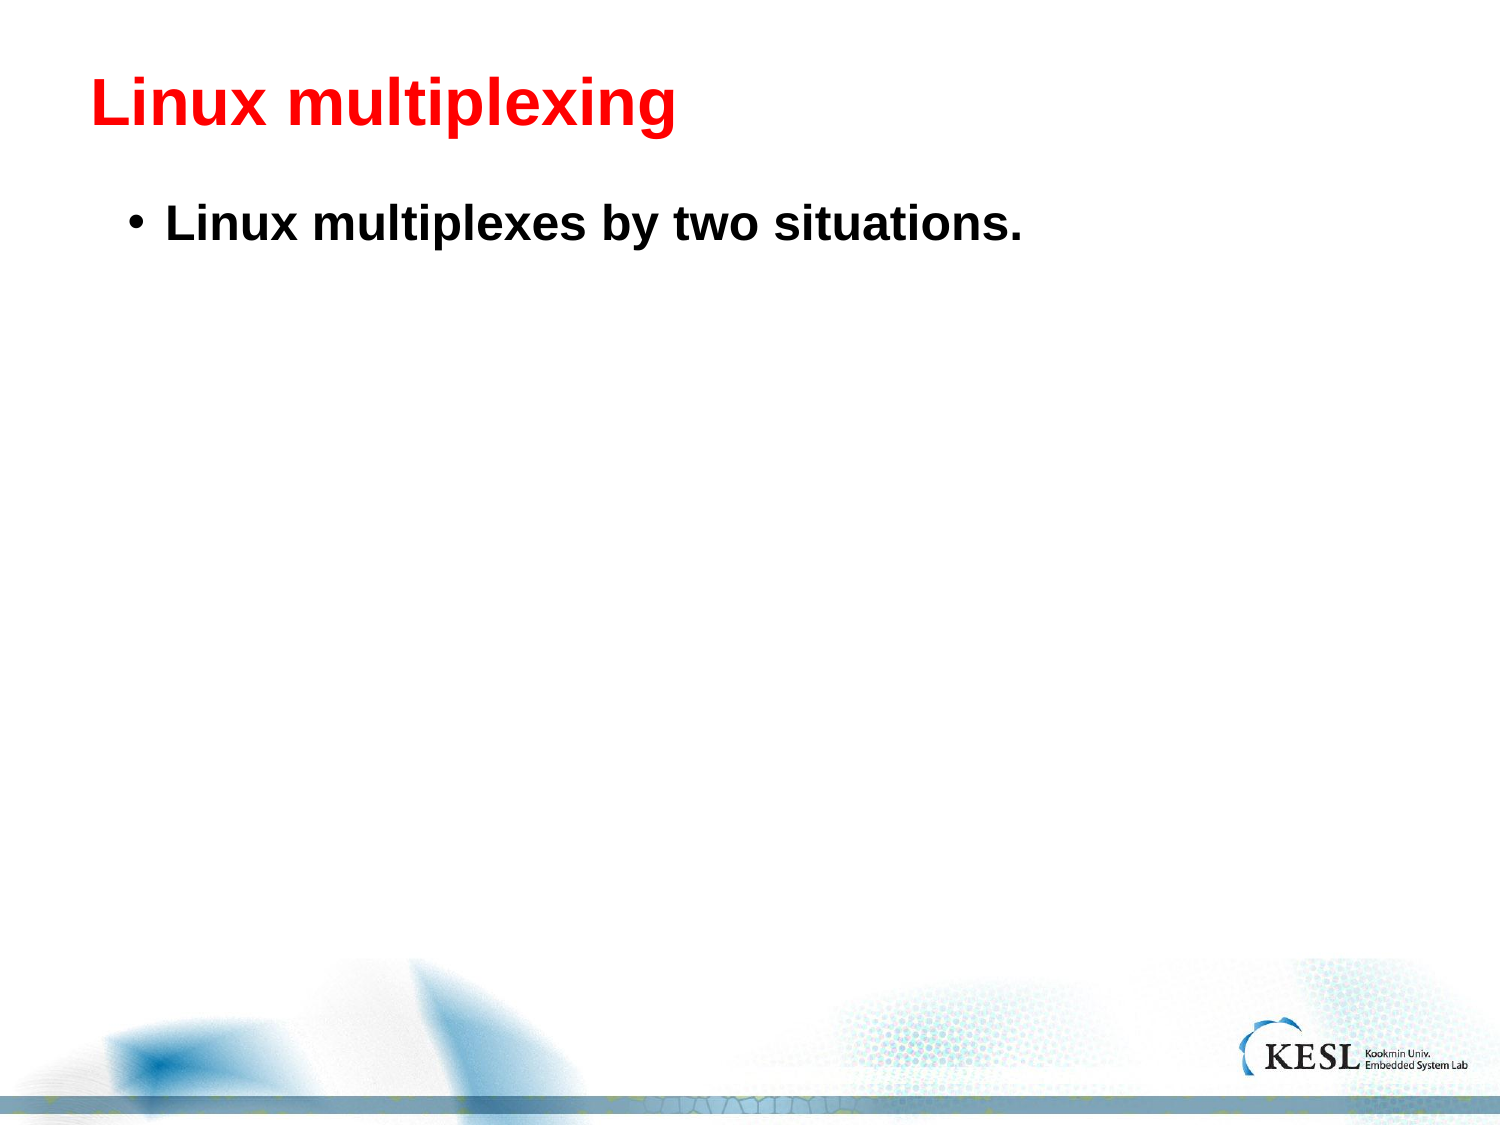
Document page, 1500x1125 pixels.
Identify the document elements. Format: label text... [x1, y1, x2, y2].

list Linux multiplexes by two situations. [75, 175, 1425, 1005]
title Linux multiplexing [75, 45, 1425, 153]
picture [0, 0, 1500, 1125]
